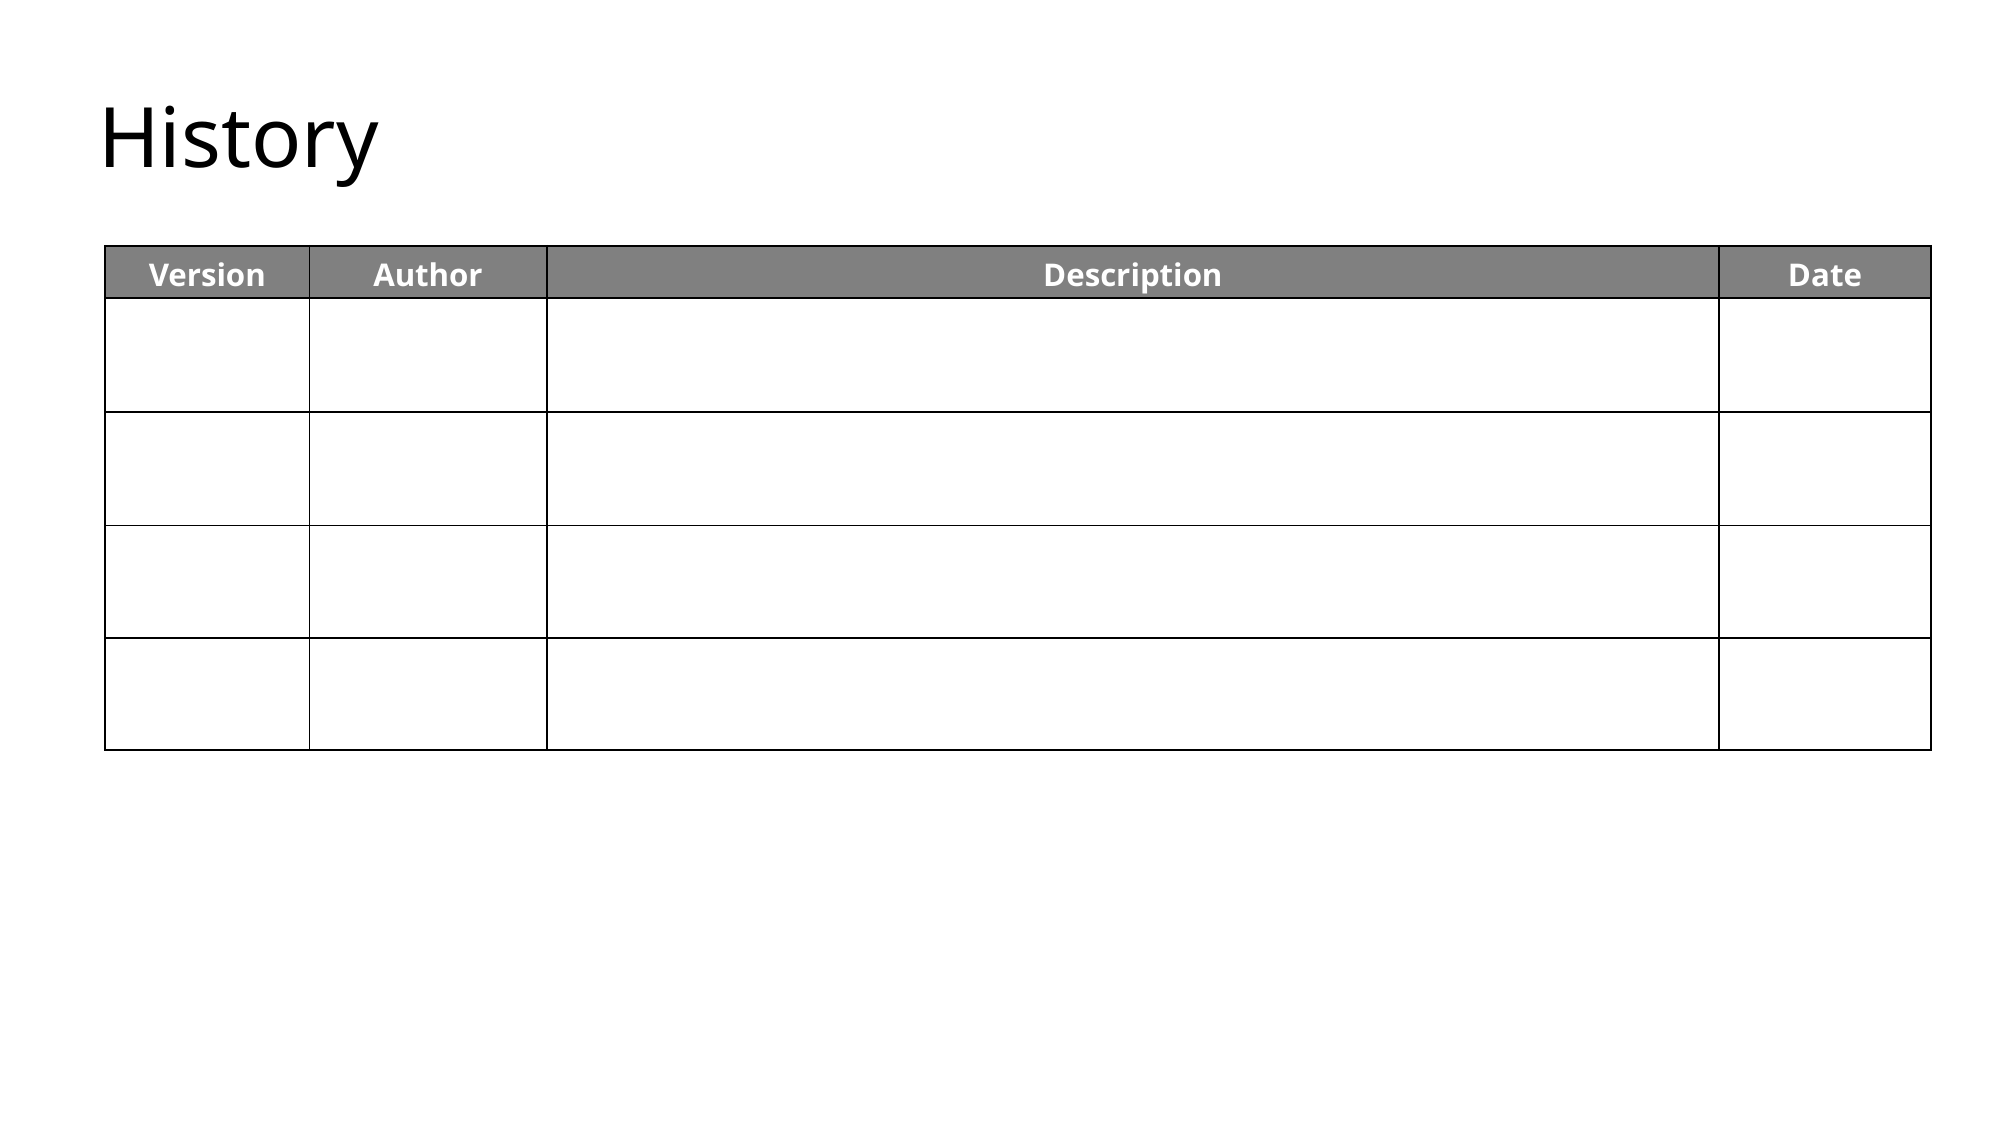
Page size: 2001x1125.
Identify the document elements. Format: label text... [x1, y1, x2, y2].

table_cell [310, 413, 546, 525]
table_cell [106, 413, 309, 525]
text_box History [83, 76, 394, 192]
table_cell [106, 526, 309, 637]
table_cell [1720, 299, 1930, 411]
table_cell [310, 526, 546, 637]
table_cell [310, 639, 546, 749]
table_cell [548, 526, 1718, 637]
table_header Author [310, 247, 546, 297]
table_cell [548, 299, 1718, 411]
table_cell [106, 299, 309, 411]
table_header Version [106, 247, 309, 297]
table_cell [1720, 639, 1930, 749]
table_cell [106, 639, 309, 749]
table_cell [1720, 413, 1930, 525]
table_header Description [548, 247, 1718, 297]
table_cell [1720, 526, 1930, 637]
table_cell [548, 413, 1718, 525]
table_header Date [1720, 247, 1930, 297]
table_cell [548, 639, 1718, 749]
table_cell [310, 299, 546, 411]
